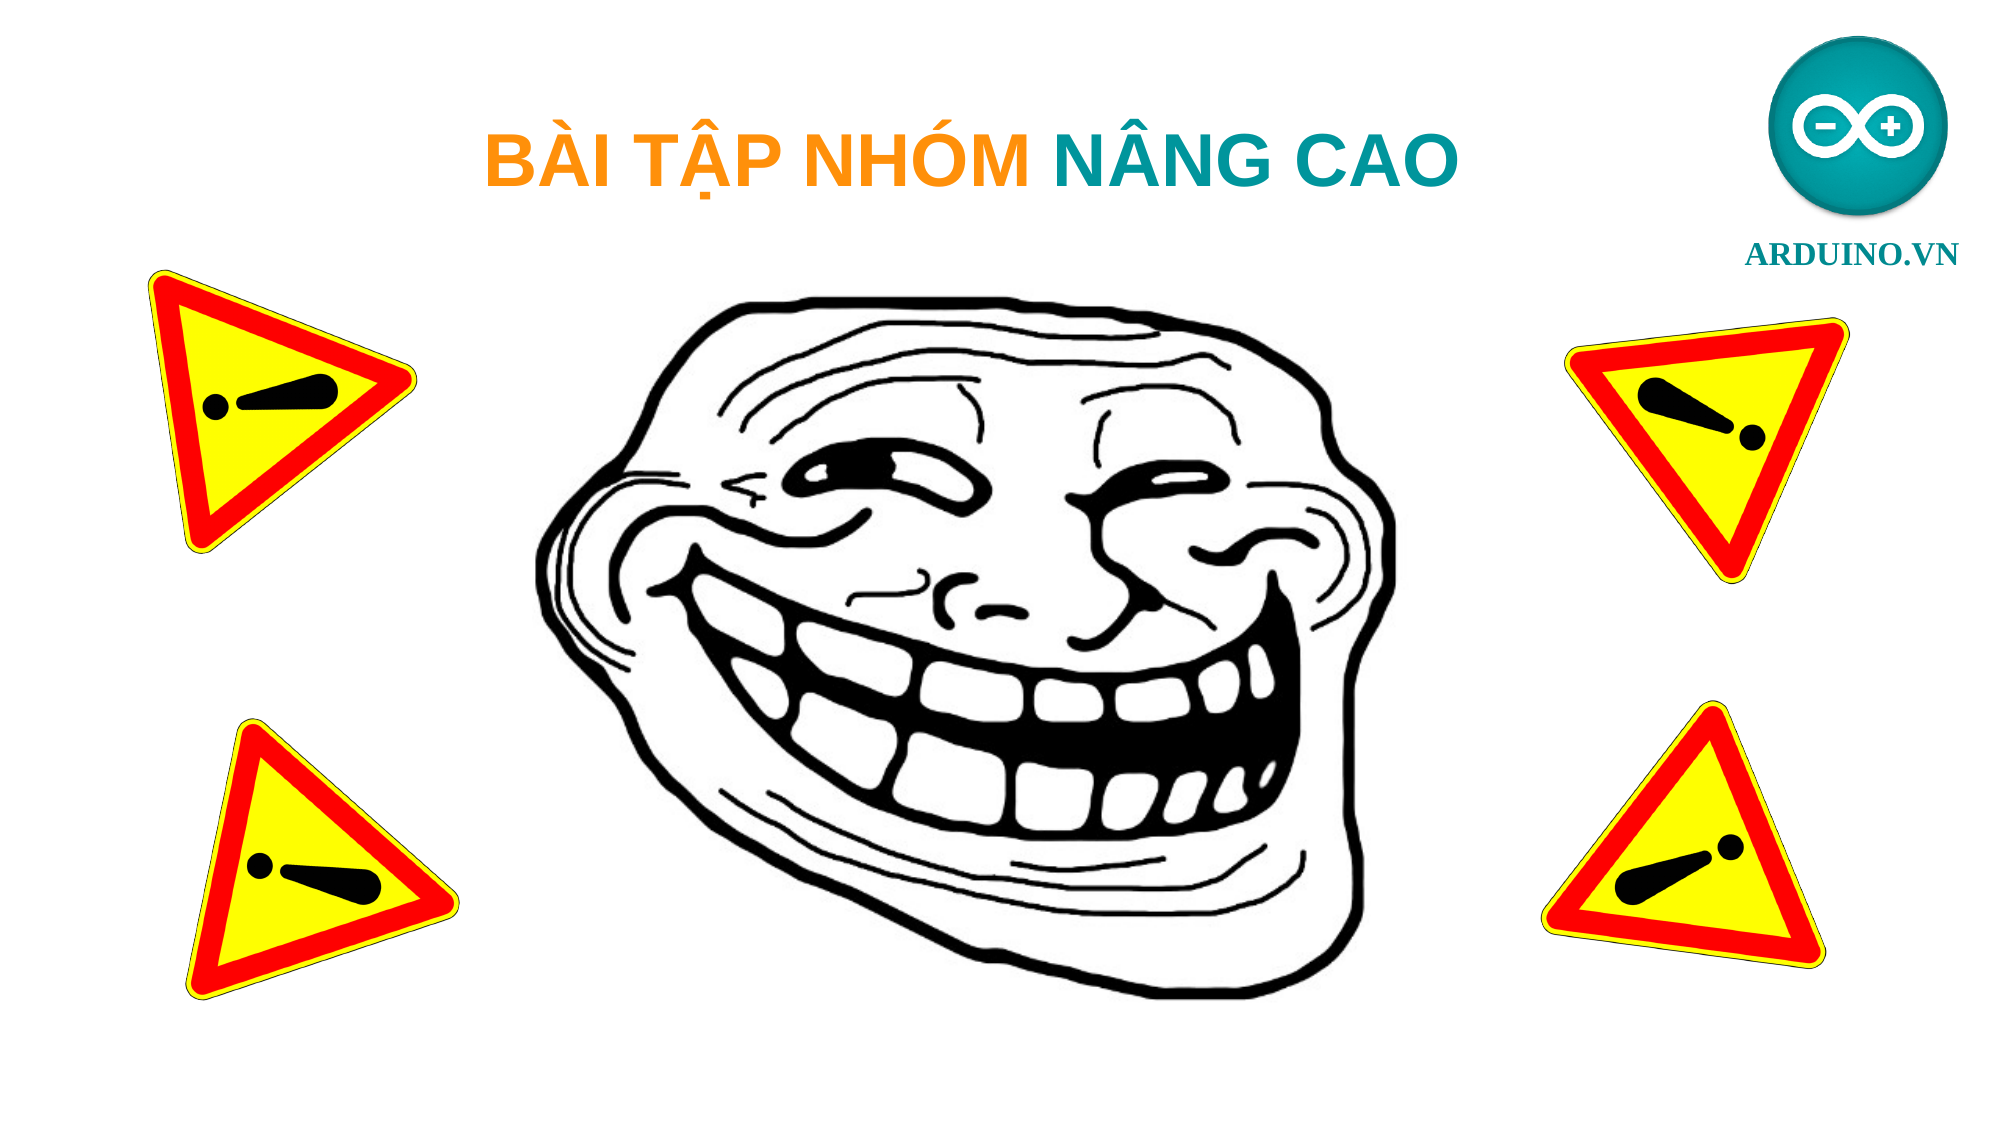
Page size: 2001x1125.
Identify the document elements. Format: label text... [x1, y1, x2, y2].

picture [1760, 29, 1956, 225]
picture [146, 225, 1854, 1056]
text_box ARDUINO.VN [1833, 224, 2000, 280]
text_box Bài tập nhóm nâng cao [132, 75, 1833, 338]
